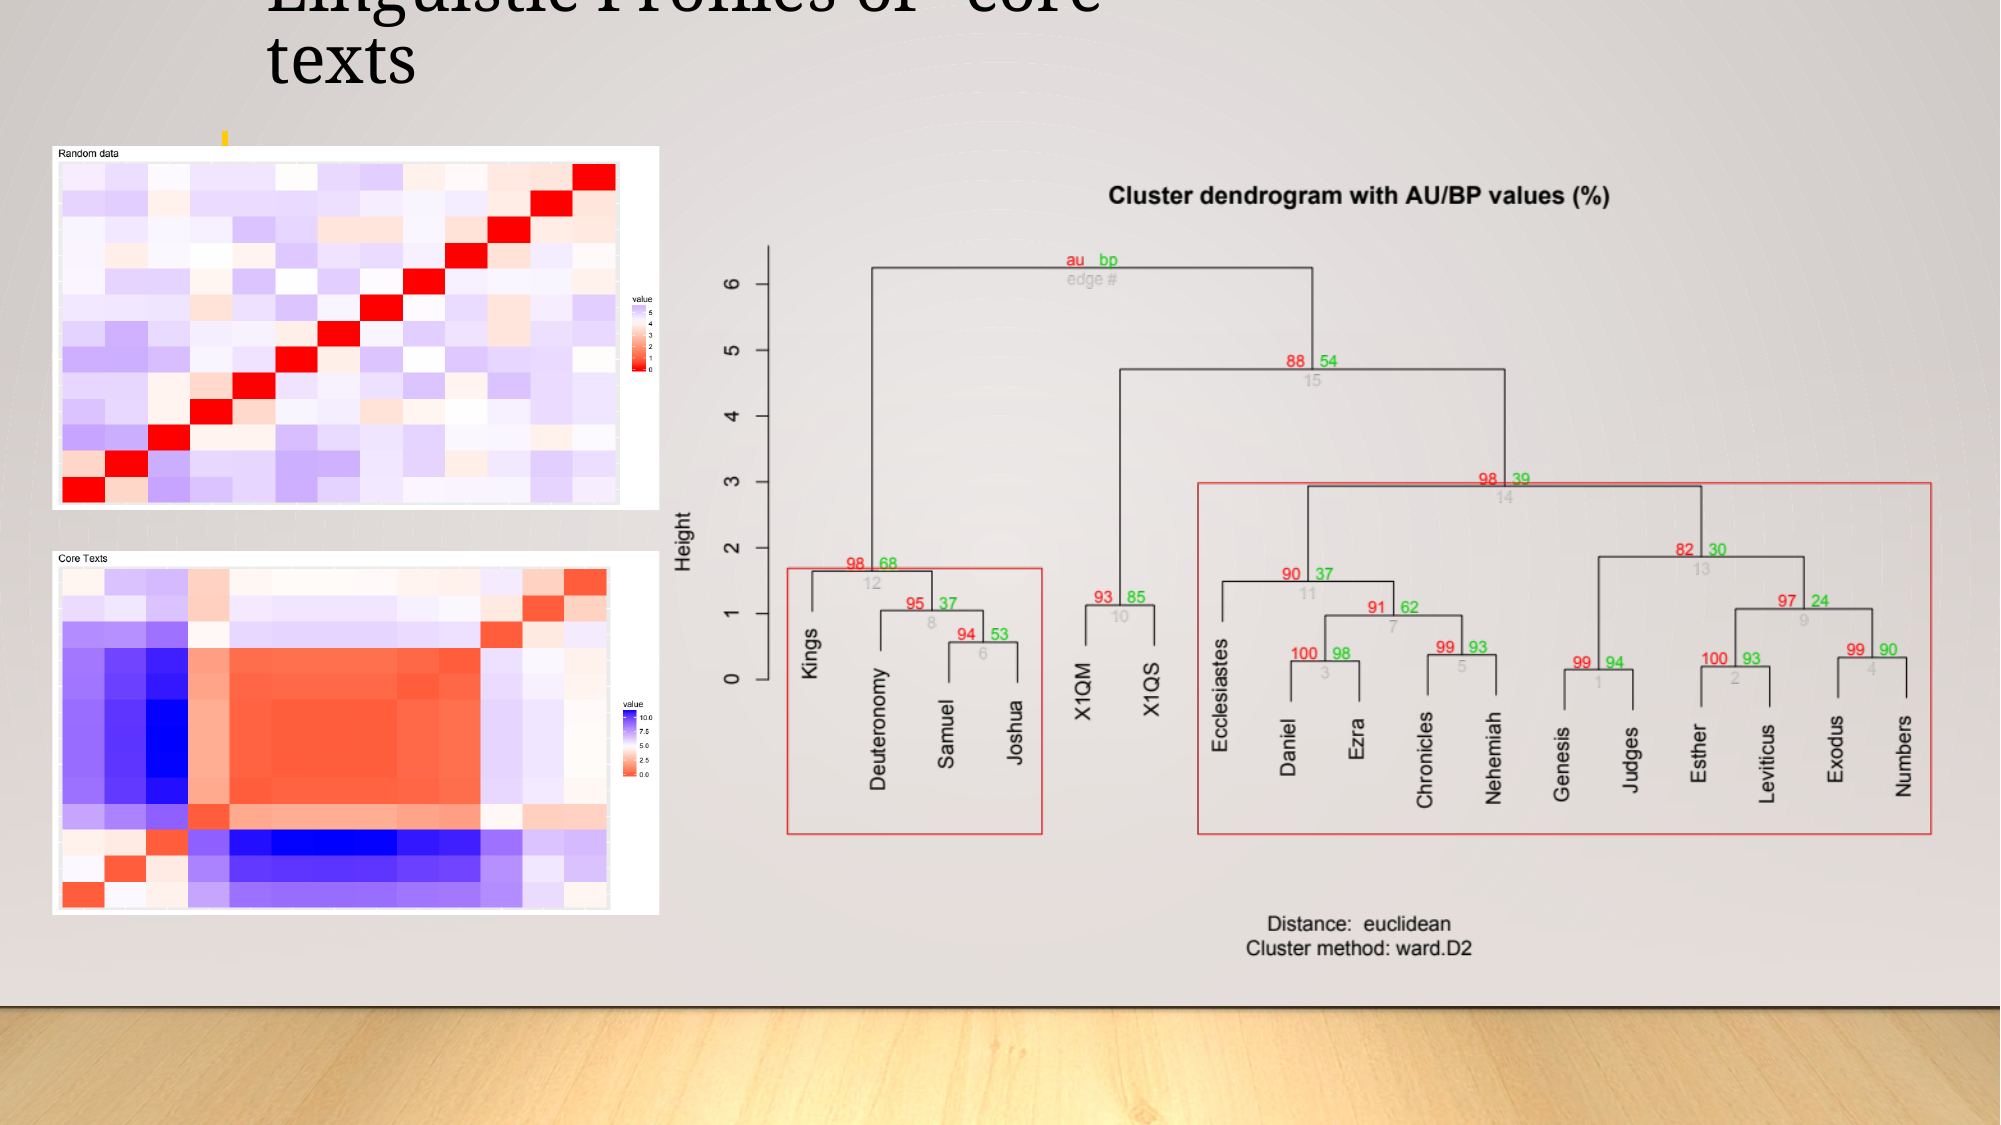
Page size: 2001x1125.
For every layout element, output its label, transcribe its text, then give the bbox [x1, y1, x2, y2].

picture [52, 145, 660, 511]
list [668, 145, 2000, 961]
picture [0, 1006, 2000, 1125]
picture [52, 550, 660, 916]
title Linguistic Profiles of “core” texts [251, 0, 1284, 105]
